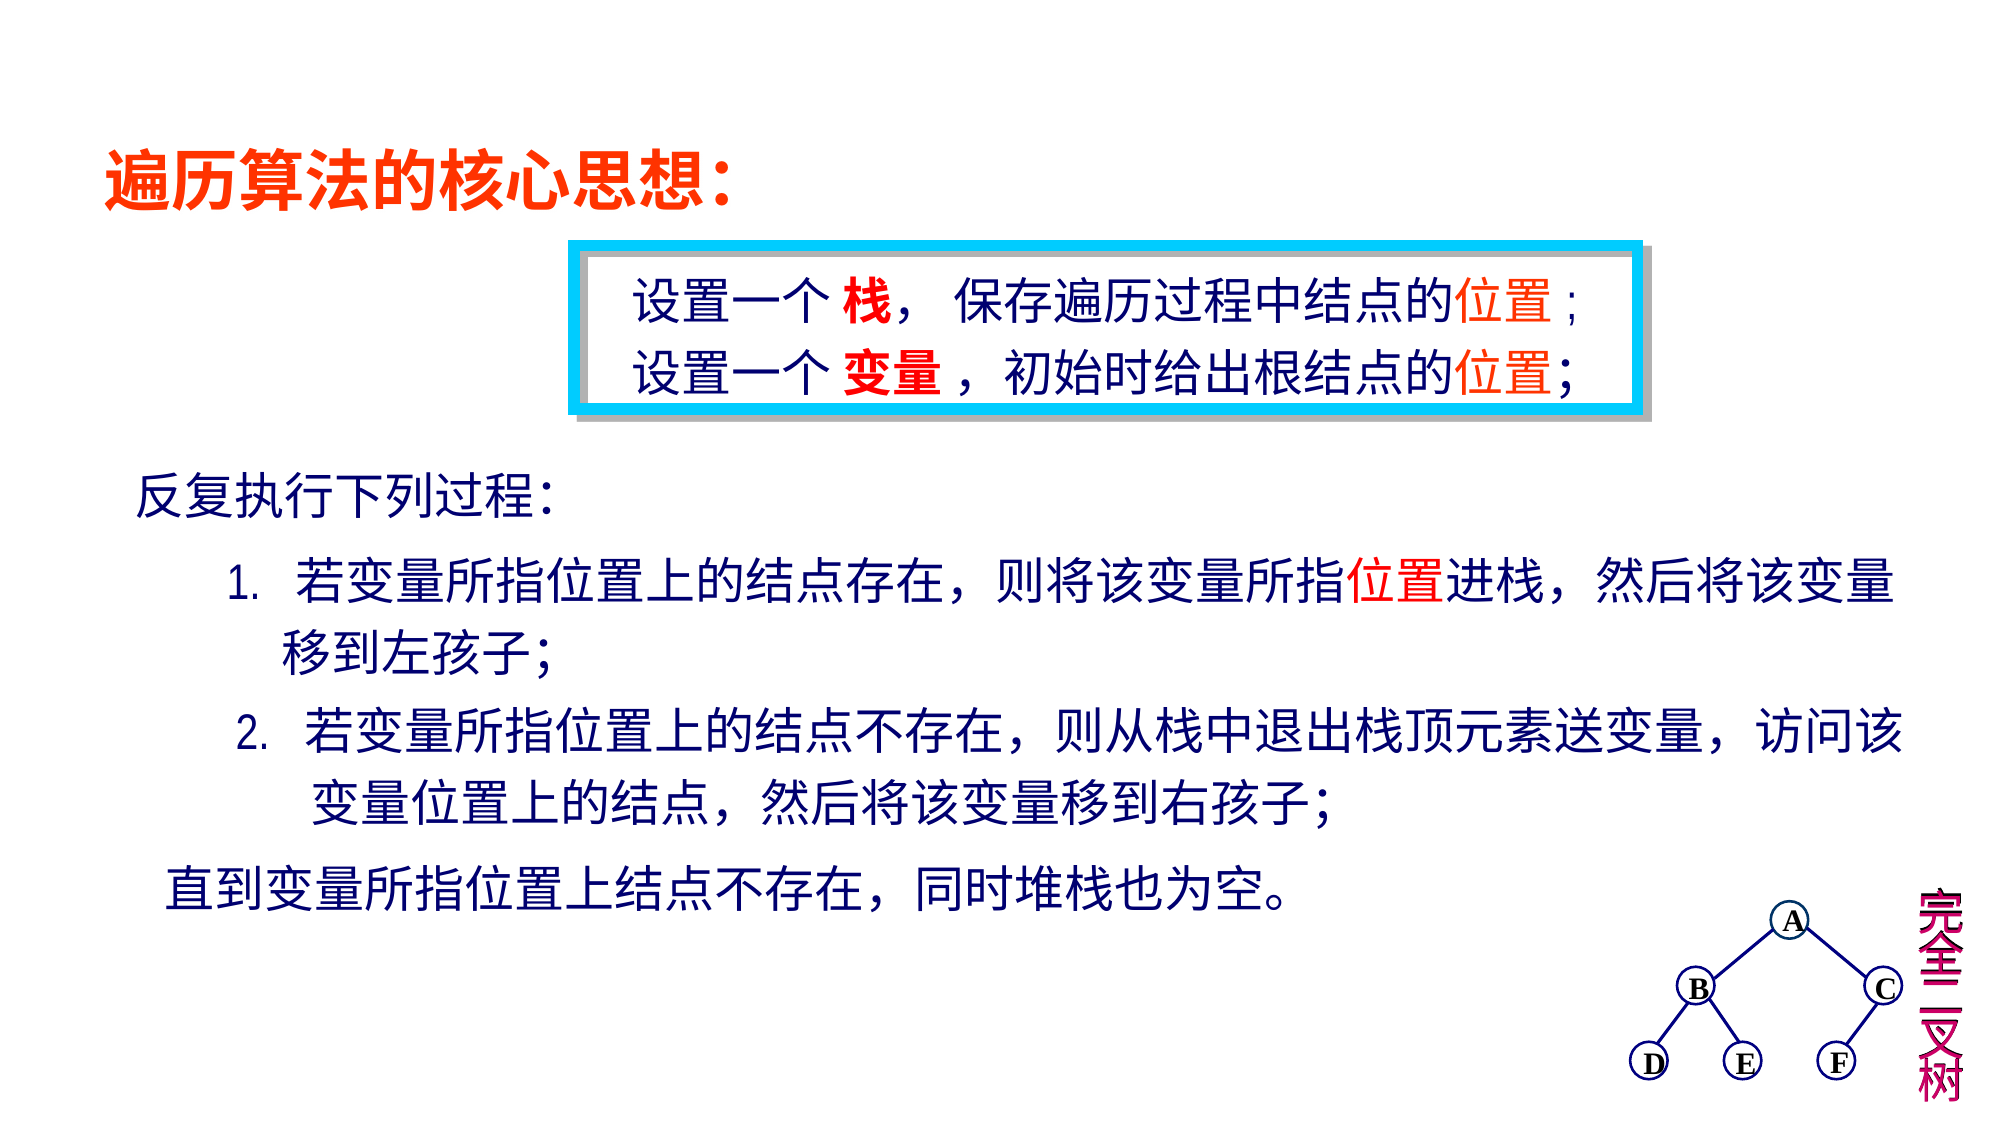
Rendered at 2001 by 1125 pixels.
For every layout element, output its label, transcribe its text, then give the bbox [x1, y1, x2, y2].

text_box 反复执行下列过程： 1. 若变量所指位置上的结点存在，则将该变量所指位置进栈，然后将该变量移到左孩子； [119, 445, 1957, 689]
text_box 直到变量所指位置上结点不存在，同时堆栈也为空。 [149, 838, 1349, 925]
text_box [573, 245, 1692, 411]
text_box 2. 若变量所指位置上的结点不存在，则从栈中退出栈顶元素送变量，访问该变量位置上的结点，然后将该变量移到右孩子； [220, 680, 1957, 839]
text_box 遍历算法的核心思想： [89, 115, 823, 227]
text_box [1627, 888, 1977, 1118]
